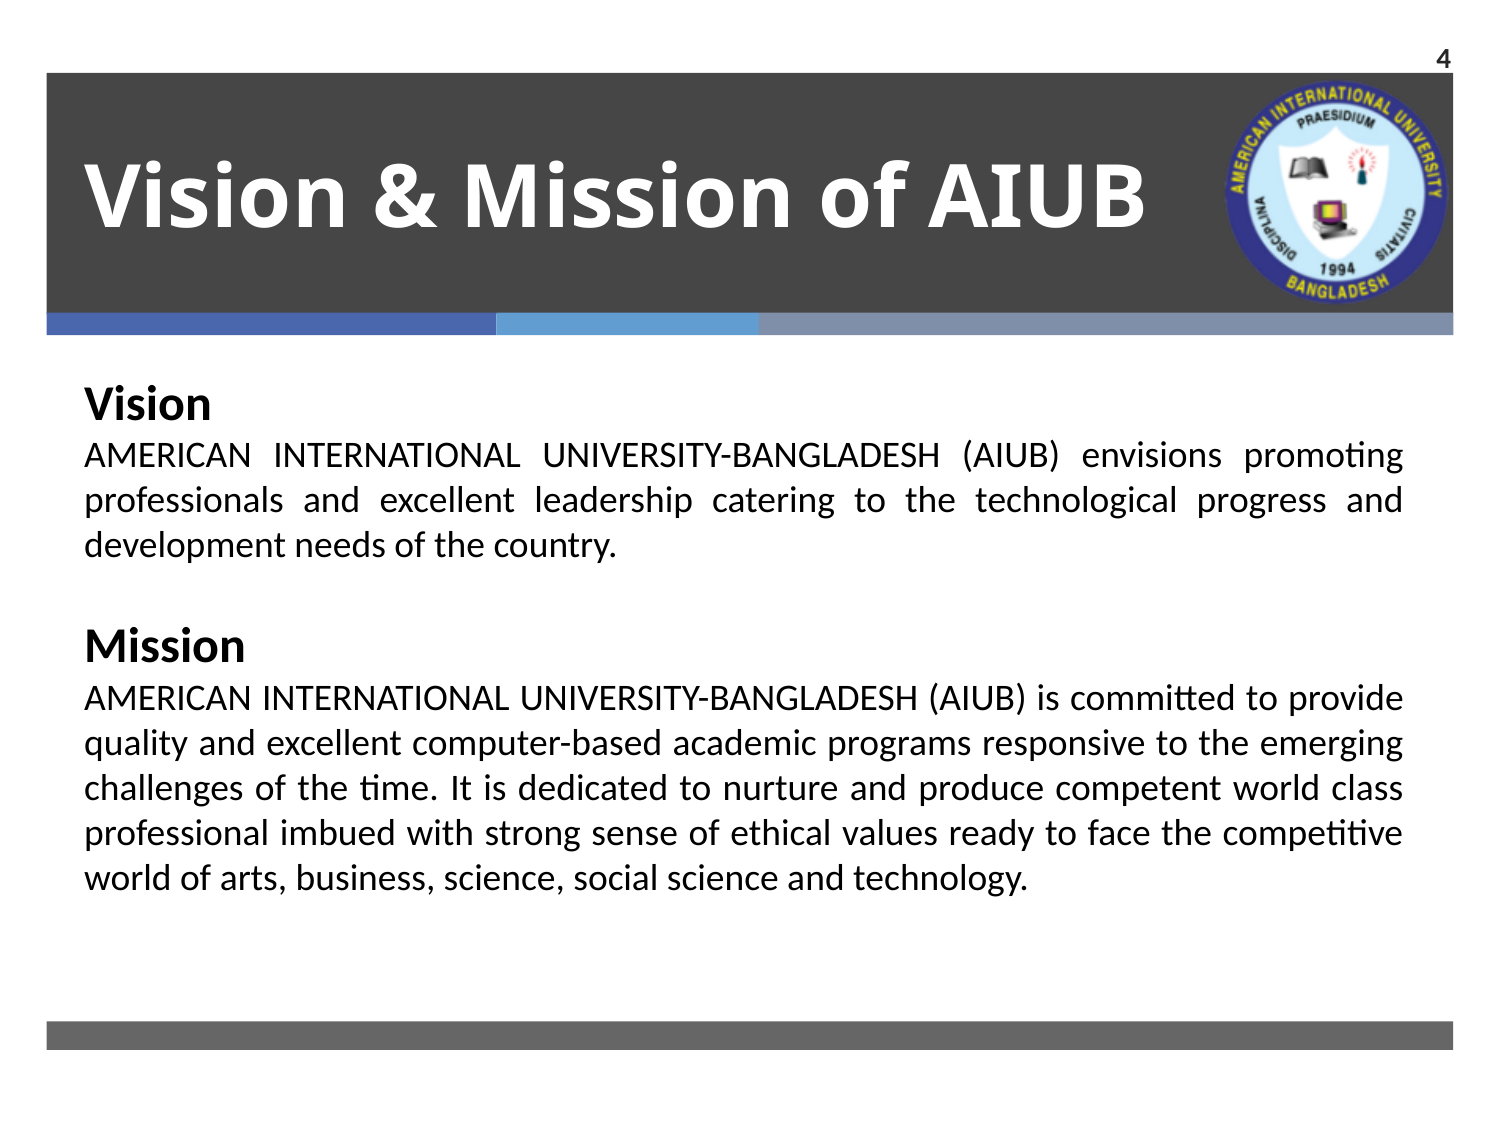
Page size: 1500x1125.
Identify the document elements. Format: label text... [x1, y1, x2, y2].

picture [1220, 75, 1454, 310]
slide_number 4 [1362, 27, 1466, 87]
title Vision & Mission of AIUB [69, 73, 1351, 253]
text_box Vision AMERICAN INTERNATIONAL UNIVERSITY-BANGLADESH (AIUB) envisions promoting professionals and excellent leadership catering to the technological progress and development needs of the country. Mission AMERICAN INTERNATIONAL UNIVERSITY-BANGLADESH (AIUB) is committed to provide quality and excellent computer-based academic programs responsive to the emerging challenges of the time. It is dedicated to nurture and produce competent world class professional imbued with strong sense of ethical values ready to face the competitive world of arts, business, science, social science and technology. [69, 362, 1420, 947]
